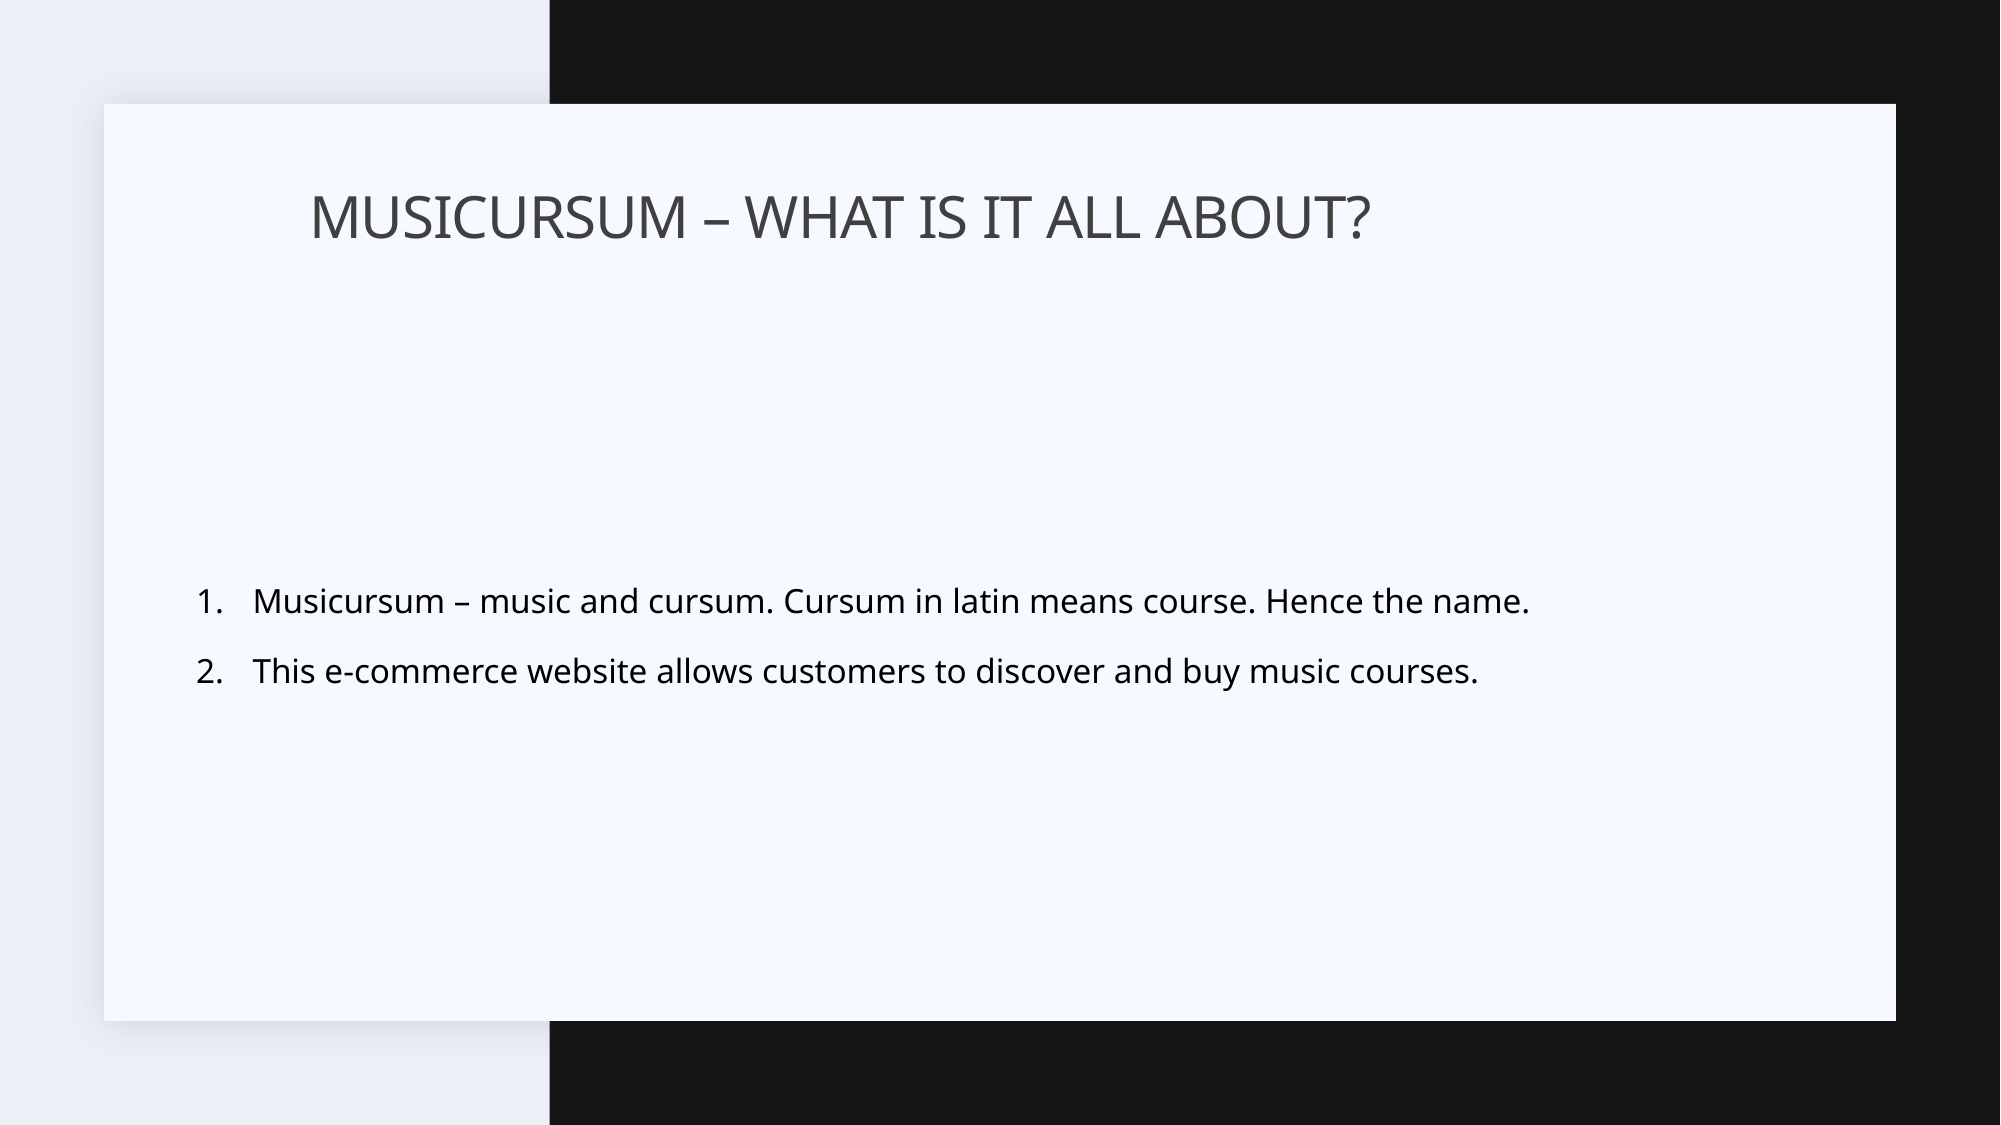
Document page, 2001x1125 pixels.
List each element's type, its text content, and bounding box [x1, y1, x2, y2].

text_box Musicursum – music and cursum. Cursum in latin means course. Hence the name. This e-commerce website allows customers to discover and buy music courses. [196, 337, 1825, 934]
title Musicursum – what is it all about? [196, 154, 1485, 285]
